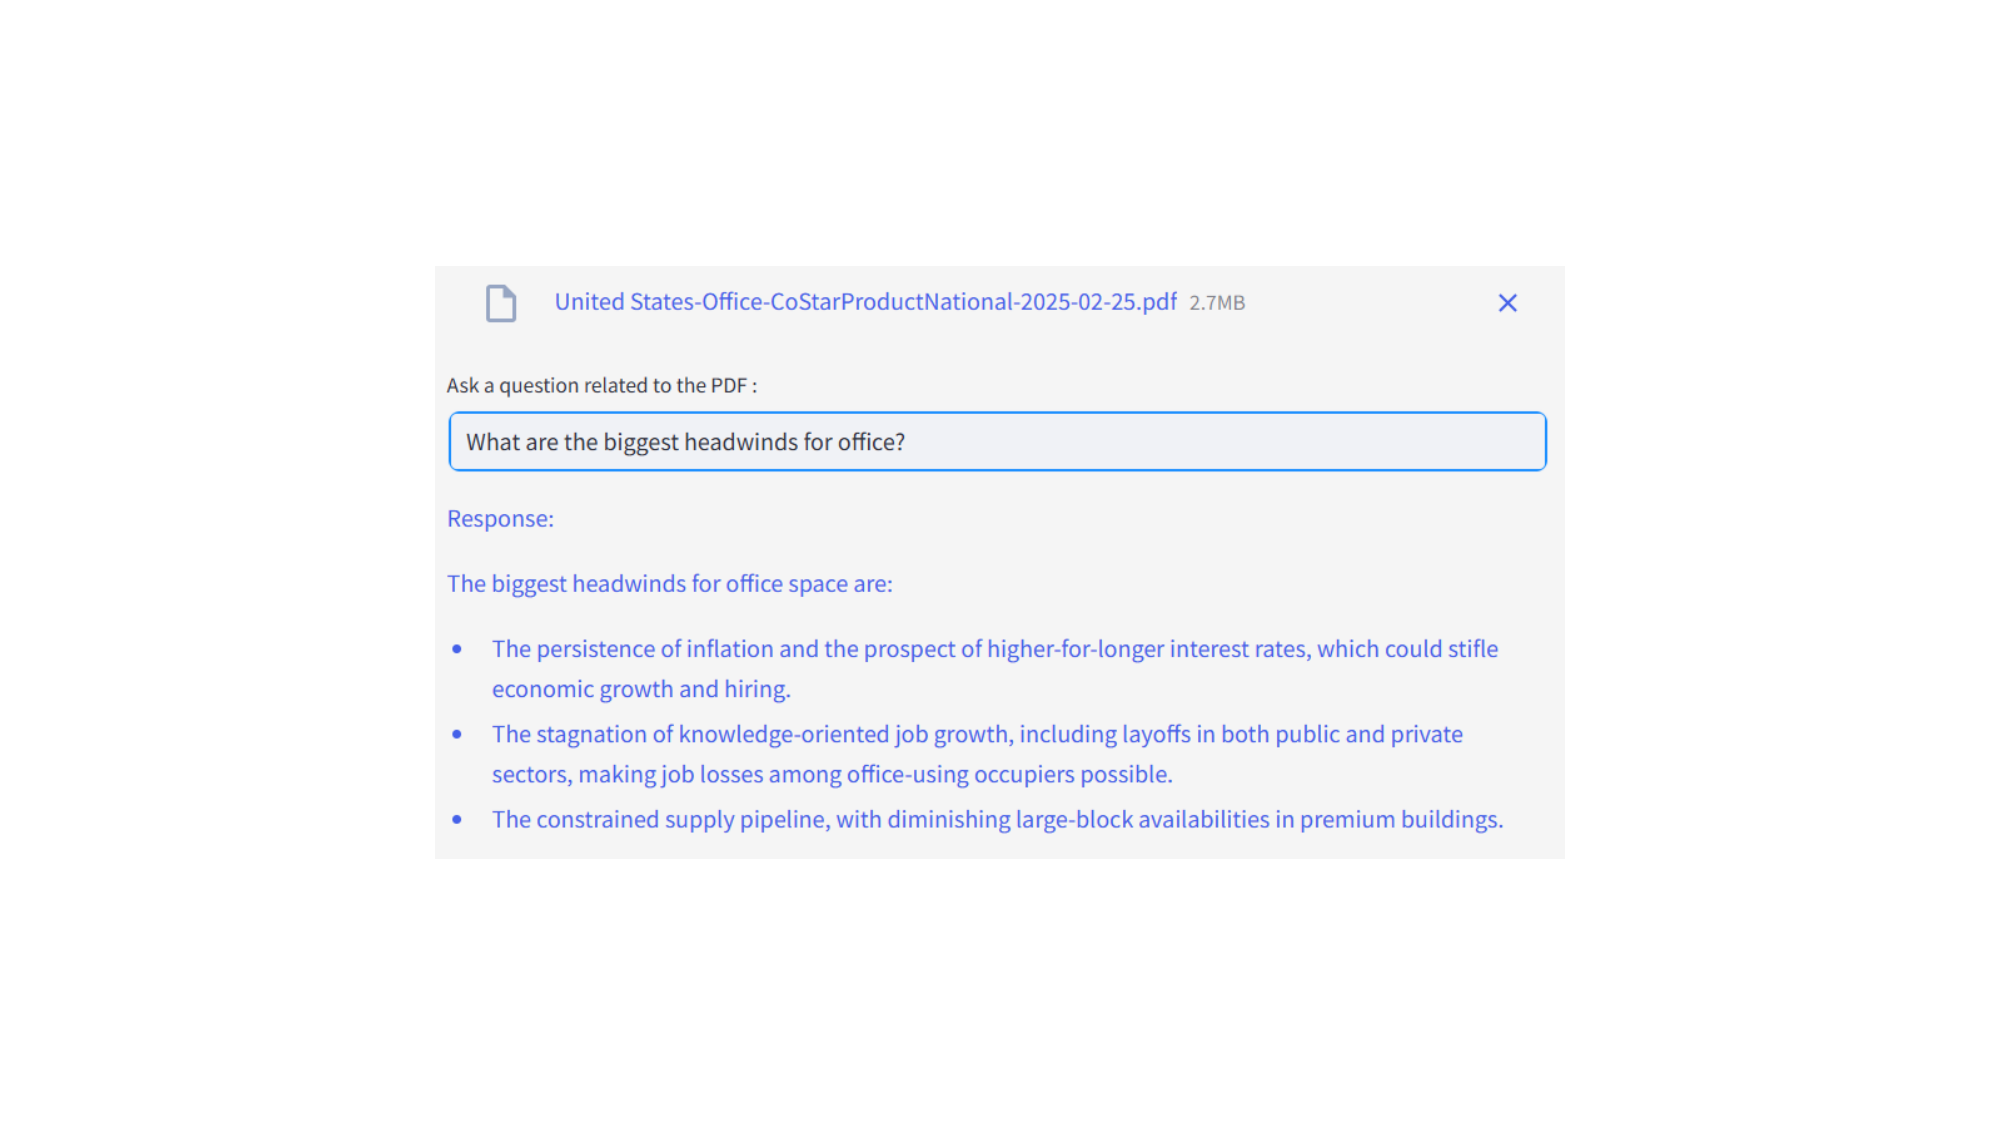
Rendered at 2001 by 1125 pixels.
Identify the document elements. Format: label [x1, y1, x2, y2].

picture [435, 266, 1565, 859]
